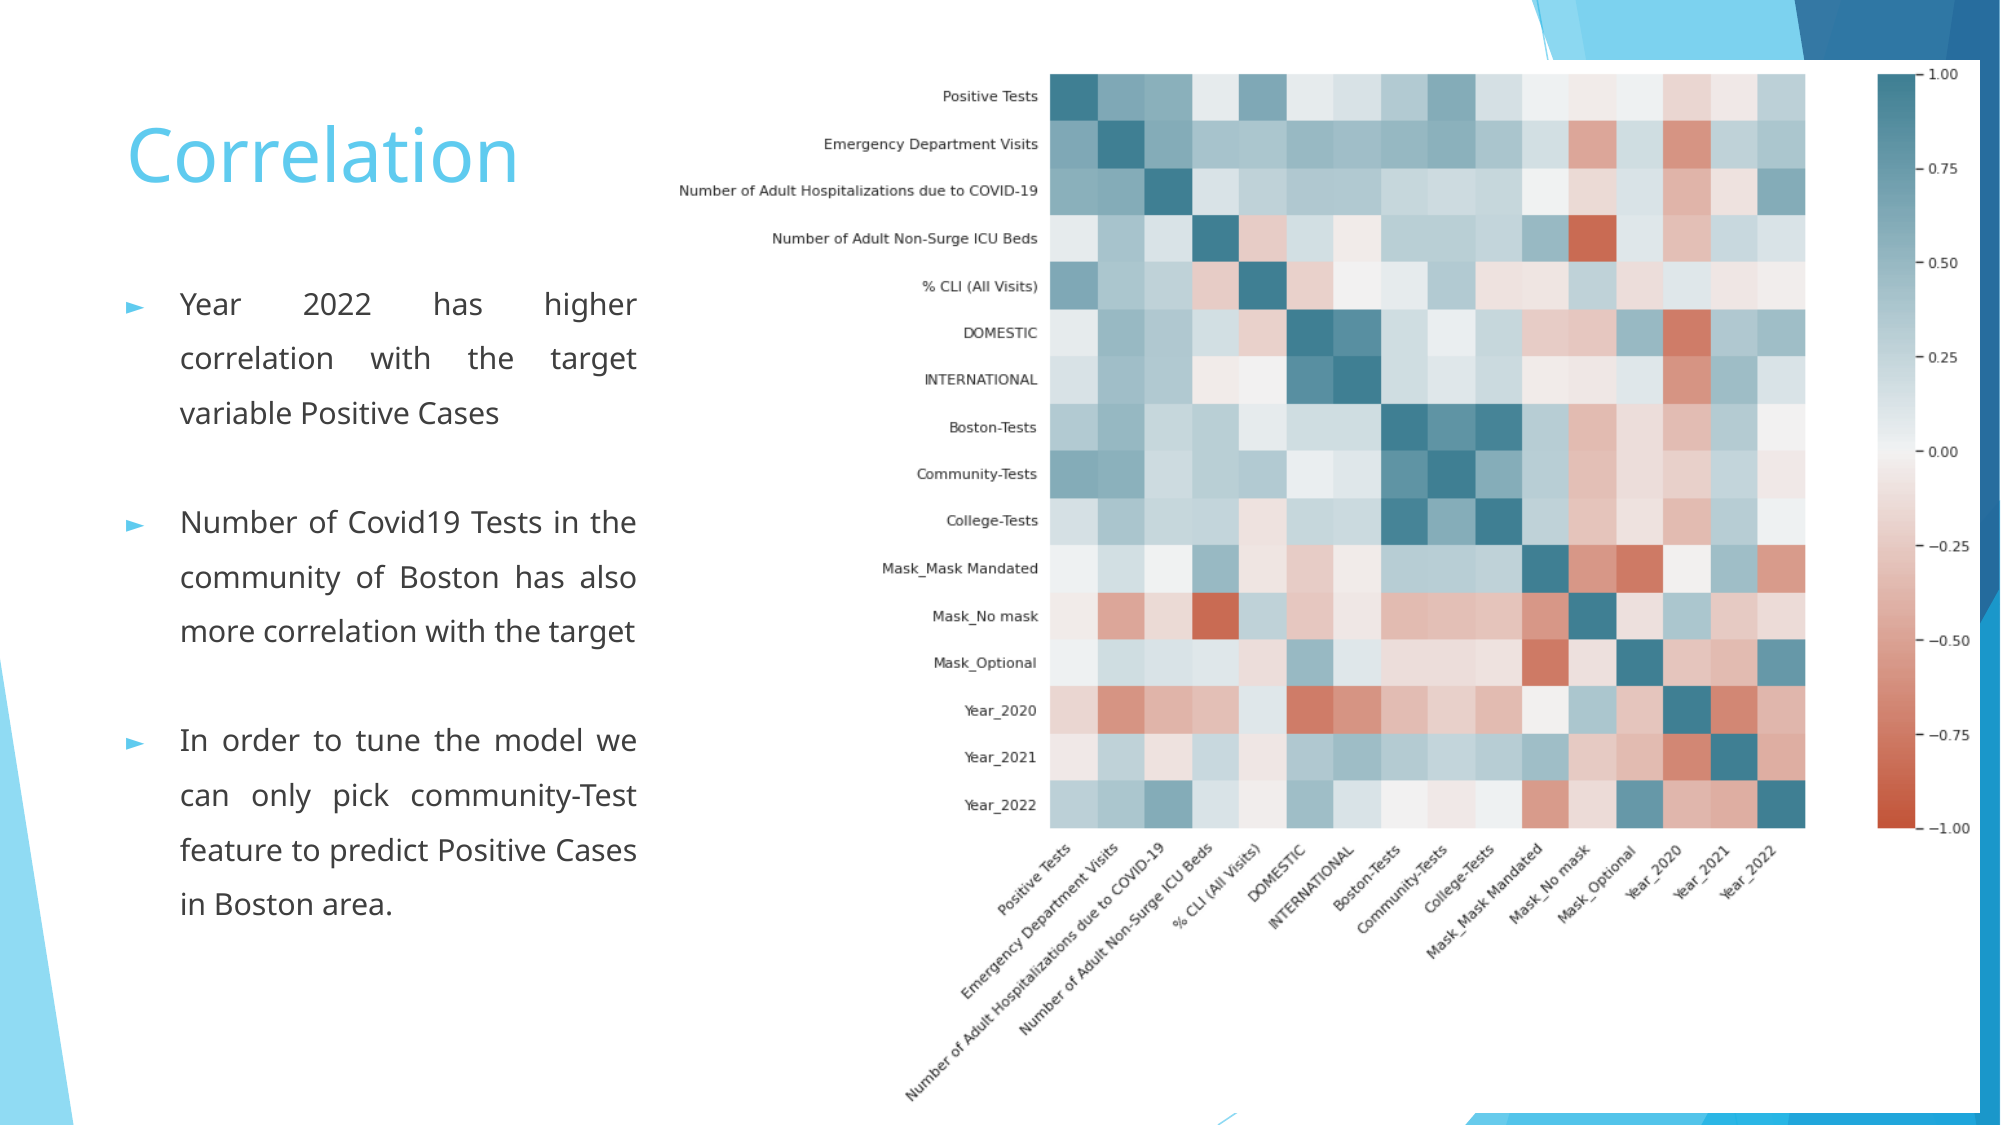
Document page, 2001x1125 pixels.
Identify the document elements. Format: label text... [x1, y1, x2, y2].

picture [670, 60, 1980, 1114]
title Correlation [111, 99, 665, 317]
list Year 2022 has higher correlation with the target variable Positive Cases Number of Covid19 Tests in the community of Boston has also more correlation with the target In order to tune the model we can only pick community-Test feature to predict Positive Cases in Boston area. [111, 259, 653, 991]
